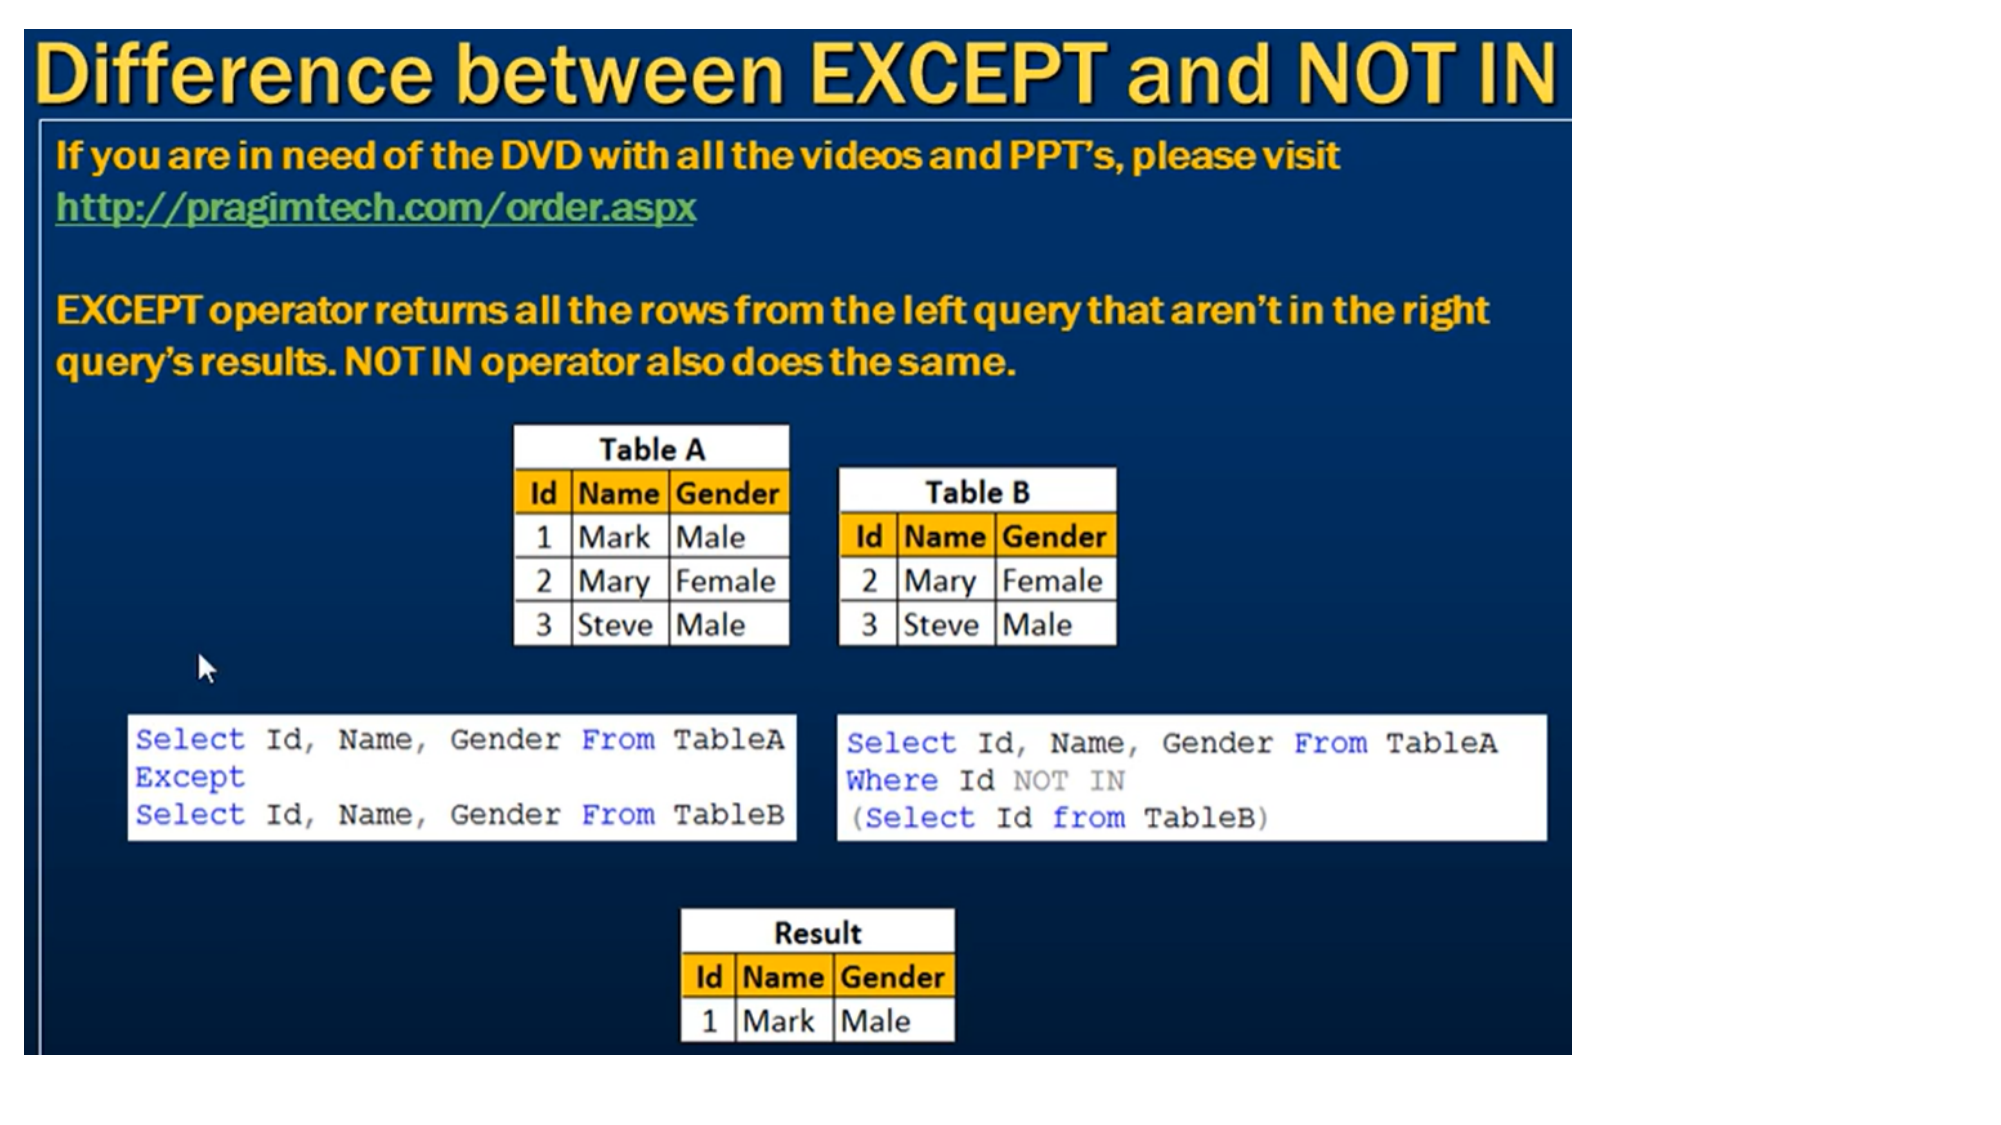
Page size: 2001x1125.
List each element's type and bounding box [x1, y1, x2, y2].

picture [24, 29, 1573, 1055]
